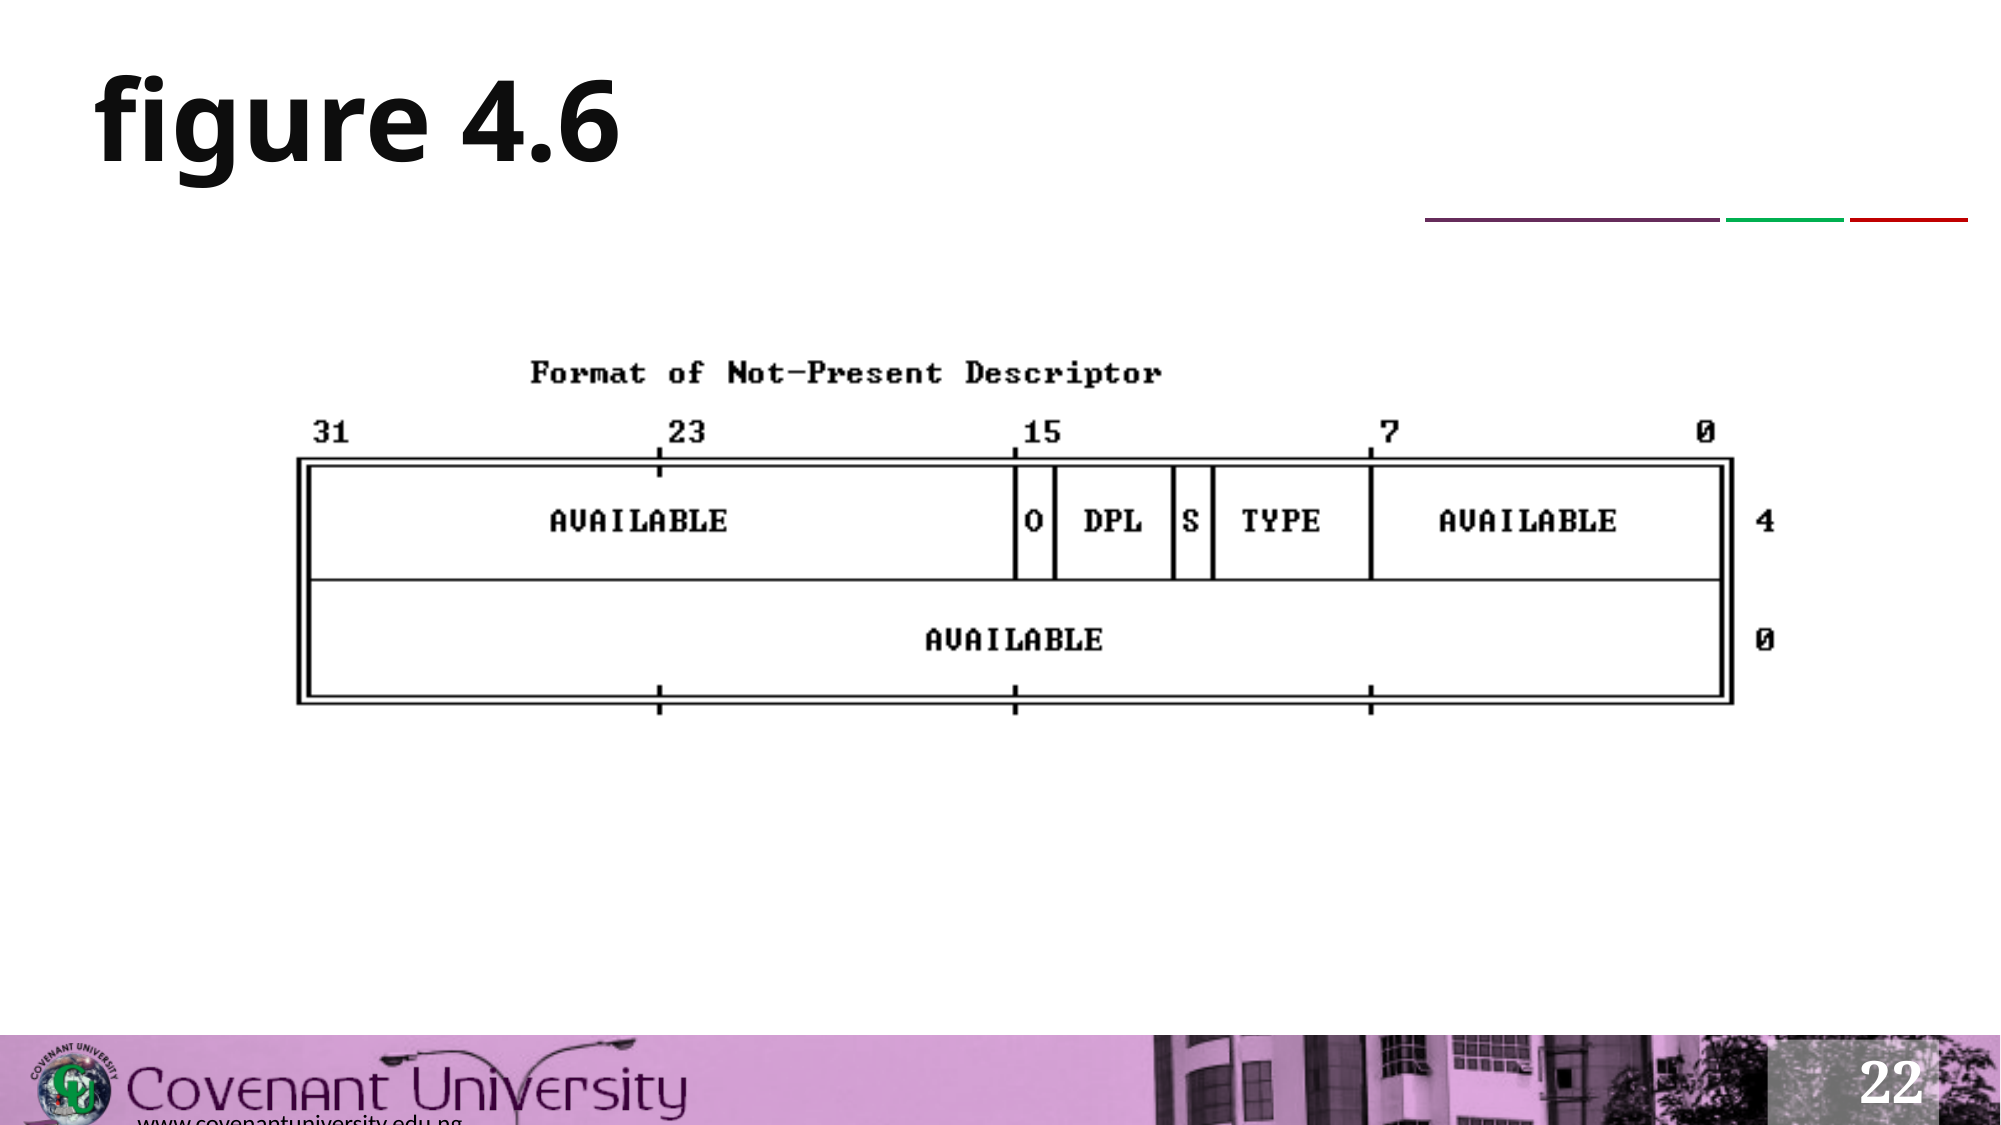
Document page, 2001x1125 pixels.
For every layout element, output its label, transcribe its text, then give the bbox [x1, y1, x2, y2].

picture [23, 1036, 1071, 1125]
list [274, 359, 1857, 775]
title figure 4.6 [74, 20, 2000, 213]
